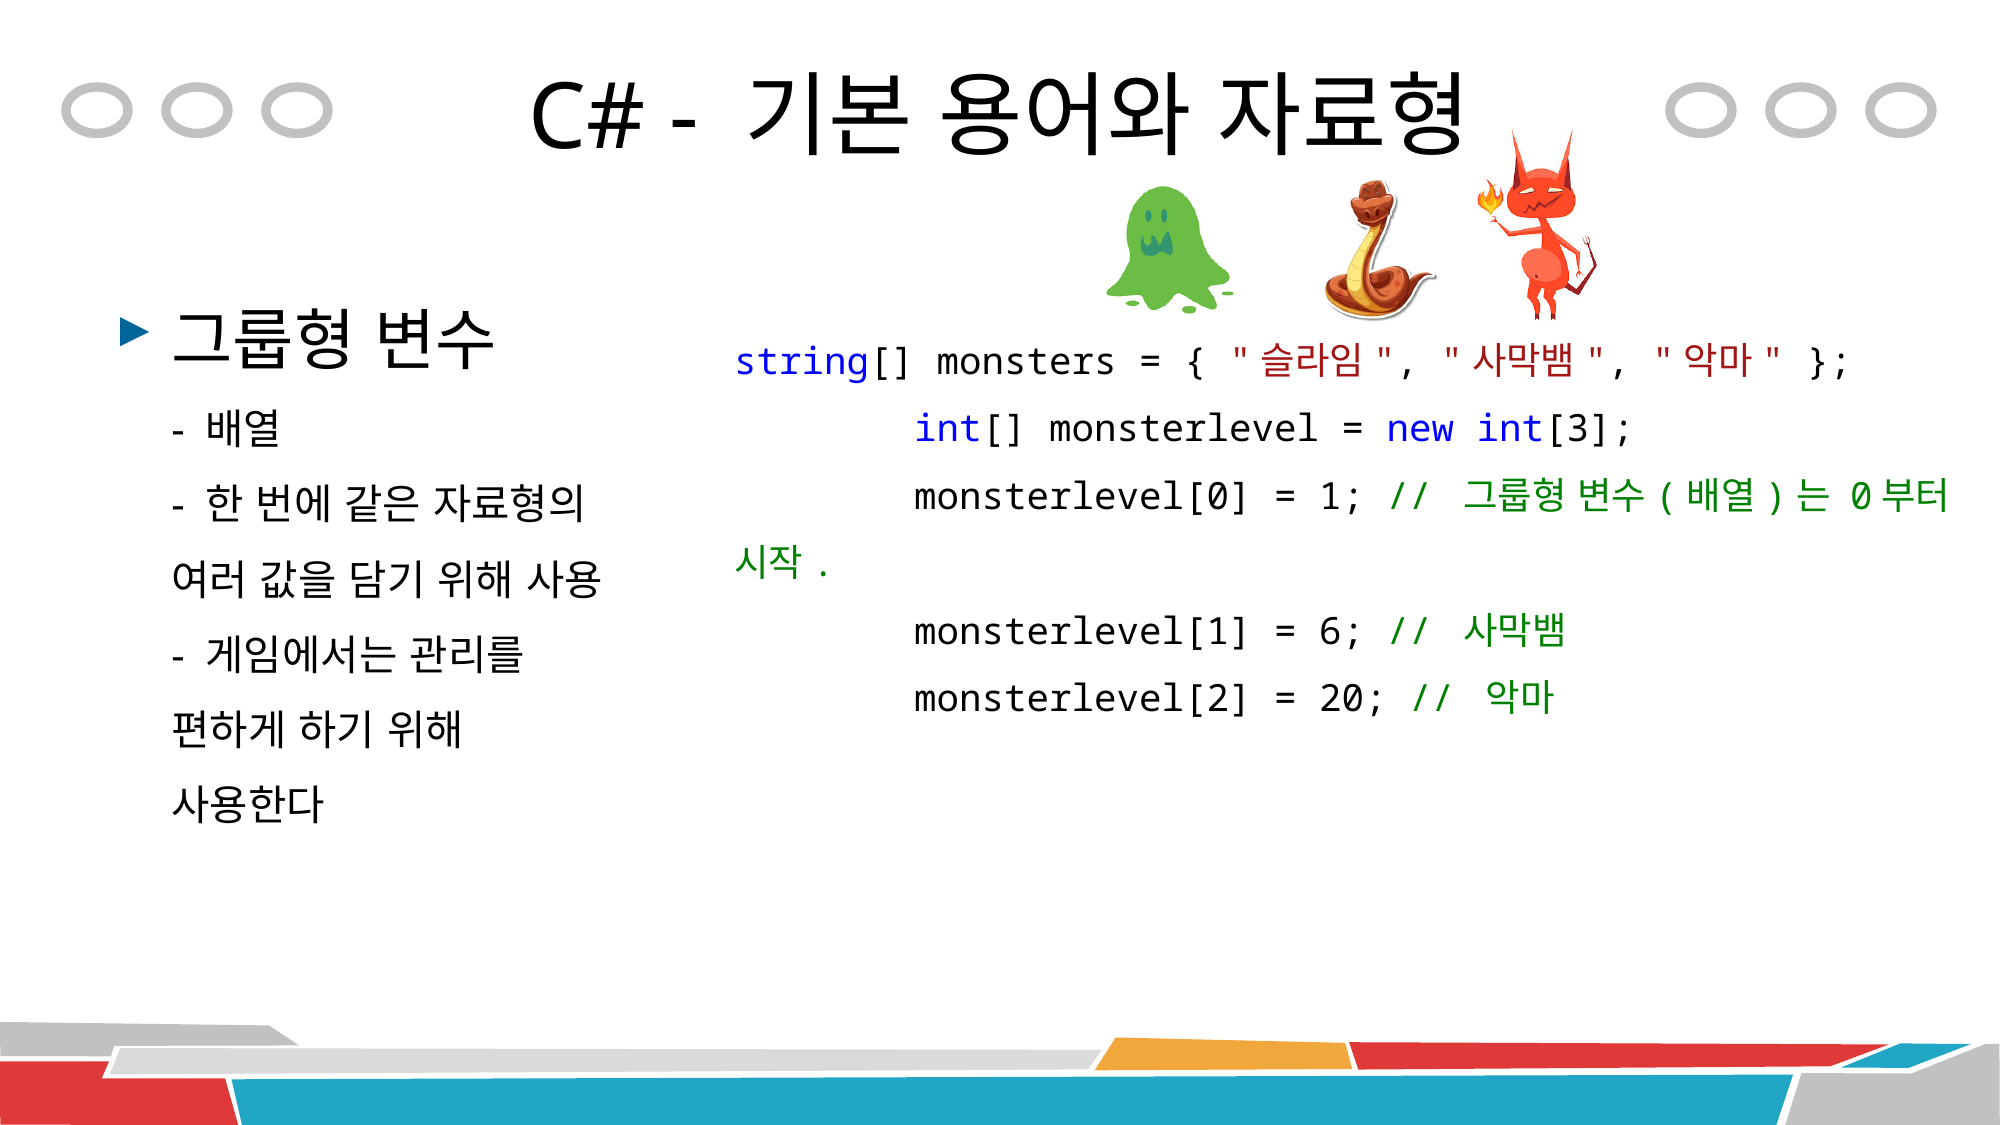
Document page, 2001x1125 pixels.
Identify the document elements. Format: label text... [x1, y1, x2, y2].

picture [1321, 175, 1440, 324]
list 그룹형 변수 - 배열 - 한 번에 같은 자료형의 여러 값을 담기 위해 사용 - 게임에서는 관리를 편하게 하기 위해 사용한다 [99, 250, 642, 1005]
title C# - 기본 용어와 자료형 [350, 18, 1650, 206]
picture [1459, 127, 1630, 324]
picture [1095, 180, 1240, 324]
text_box string[] monsters = { "슬라임", "사막뱀", "악마" }; int[] monsterlevel = new int[3]; monsterlevel[0] = 1; // 그룹형 변수(배열)는 0부터 시작. monsterlevel[1] = 6; // 사막뱀 monsterlevel[2] = 20; // 악마 [719, 306, 1998, 862]
